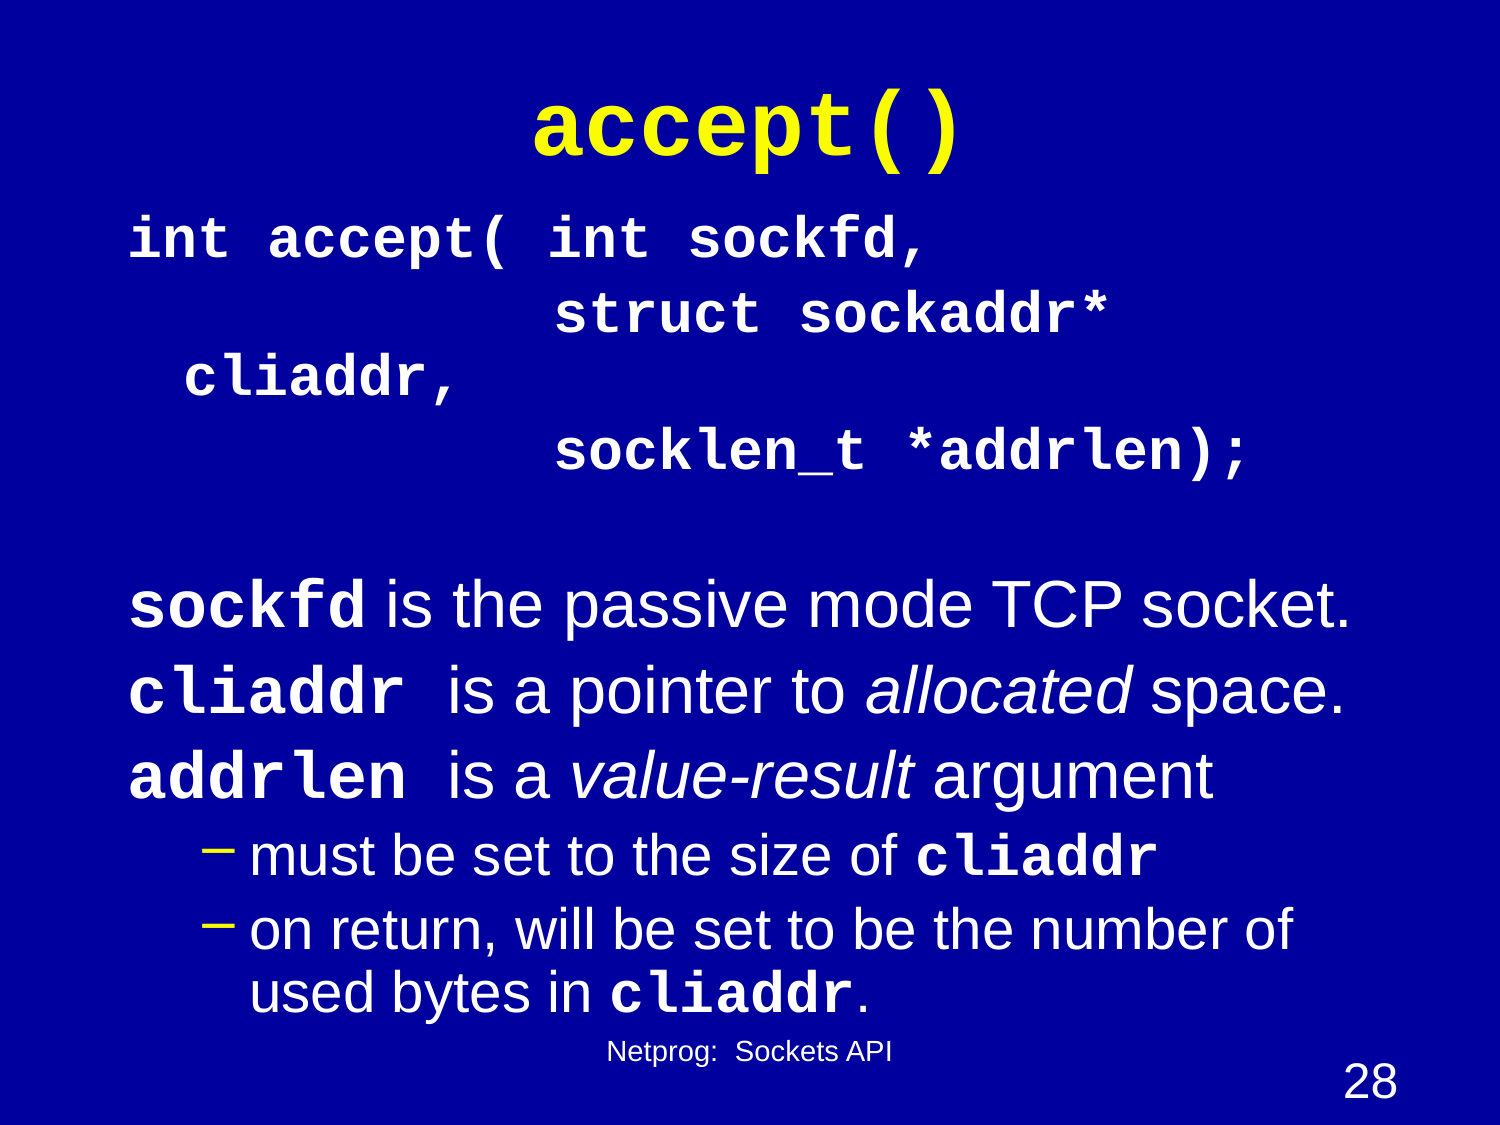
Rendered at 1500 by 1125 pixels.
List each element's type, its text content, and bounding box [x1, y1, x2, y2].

list int accept( int sockfd, struct sockaddr* cliaddr, socklen_t *addrlen); sockfd is the passive mode TCP socket. cliaddr is a pointer to allocated space. addrlen is a value-result argument must be set to the size of cliaddr on return, will be set to be the number of used bytes in cliaddr. [111, 199, 1388, 1001]
footer Netprog: Sockets API [437, 1024, 1063, 1101]
title accept() [111, 49, 1388, 188]
